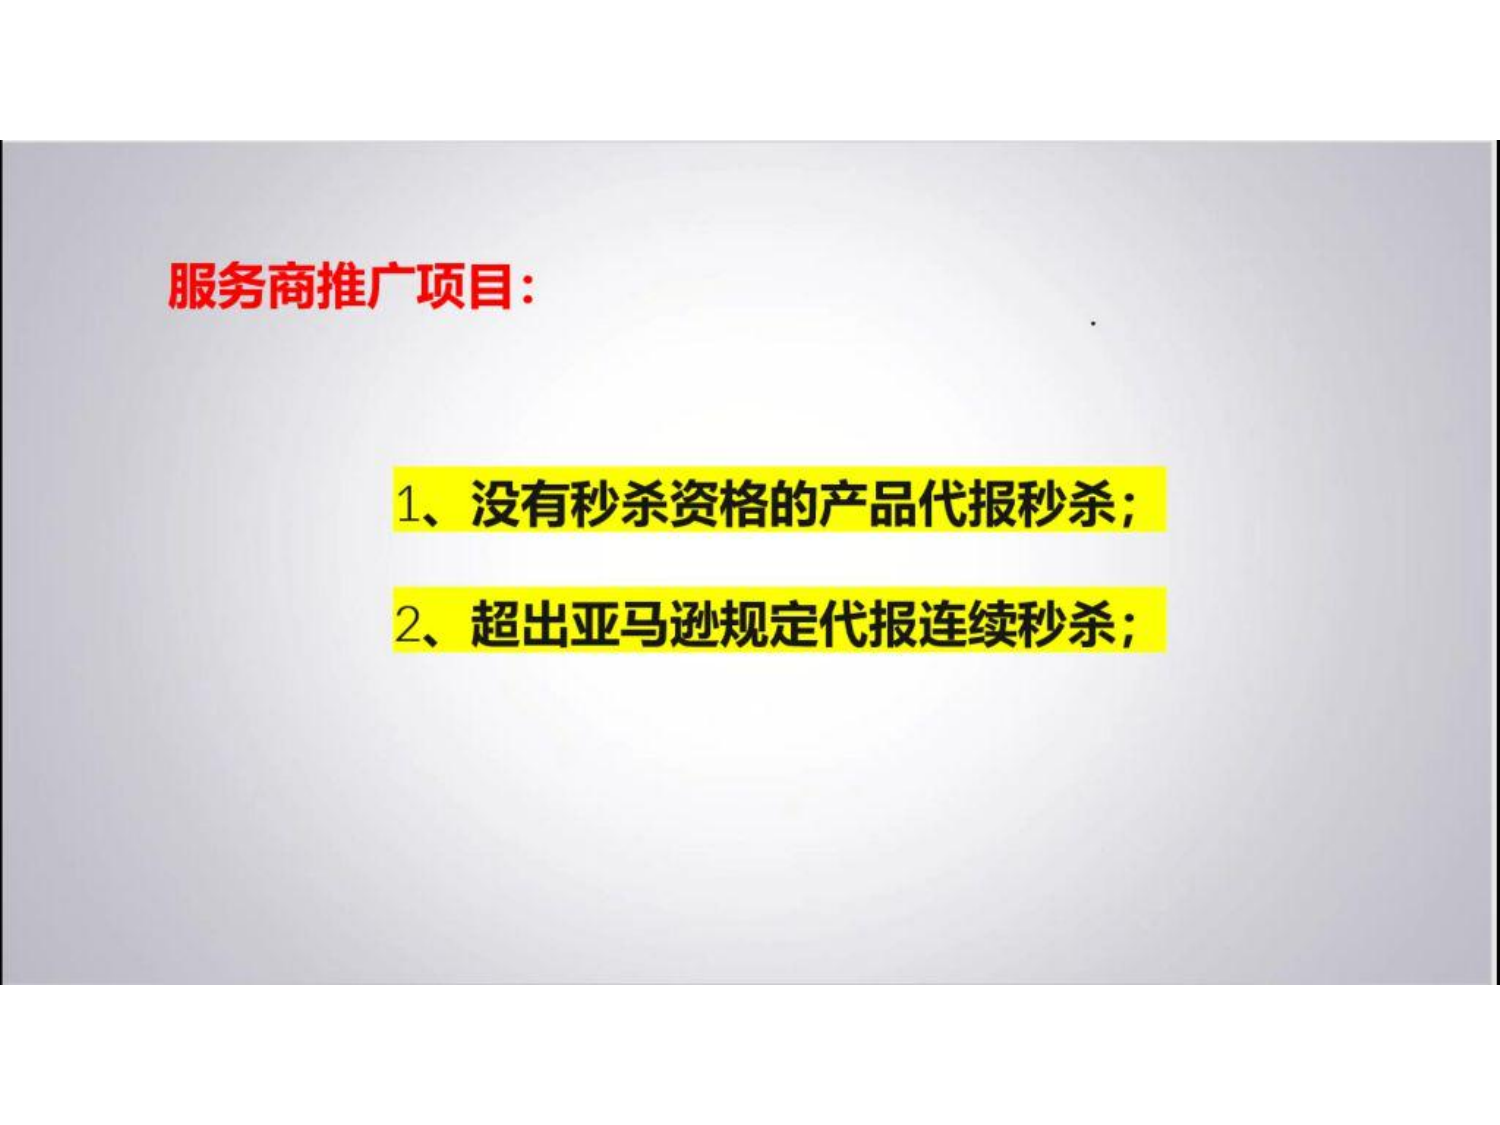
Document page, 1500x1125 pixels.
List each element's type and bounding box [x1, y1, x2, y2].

picture [0, 140, 1500, 985]
